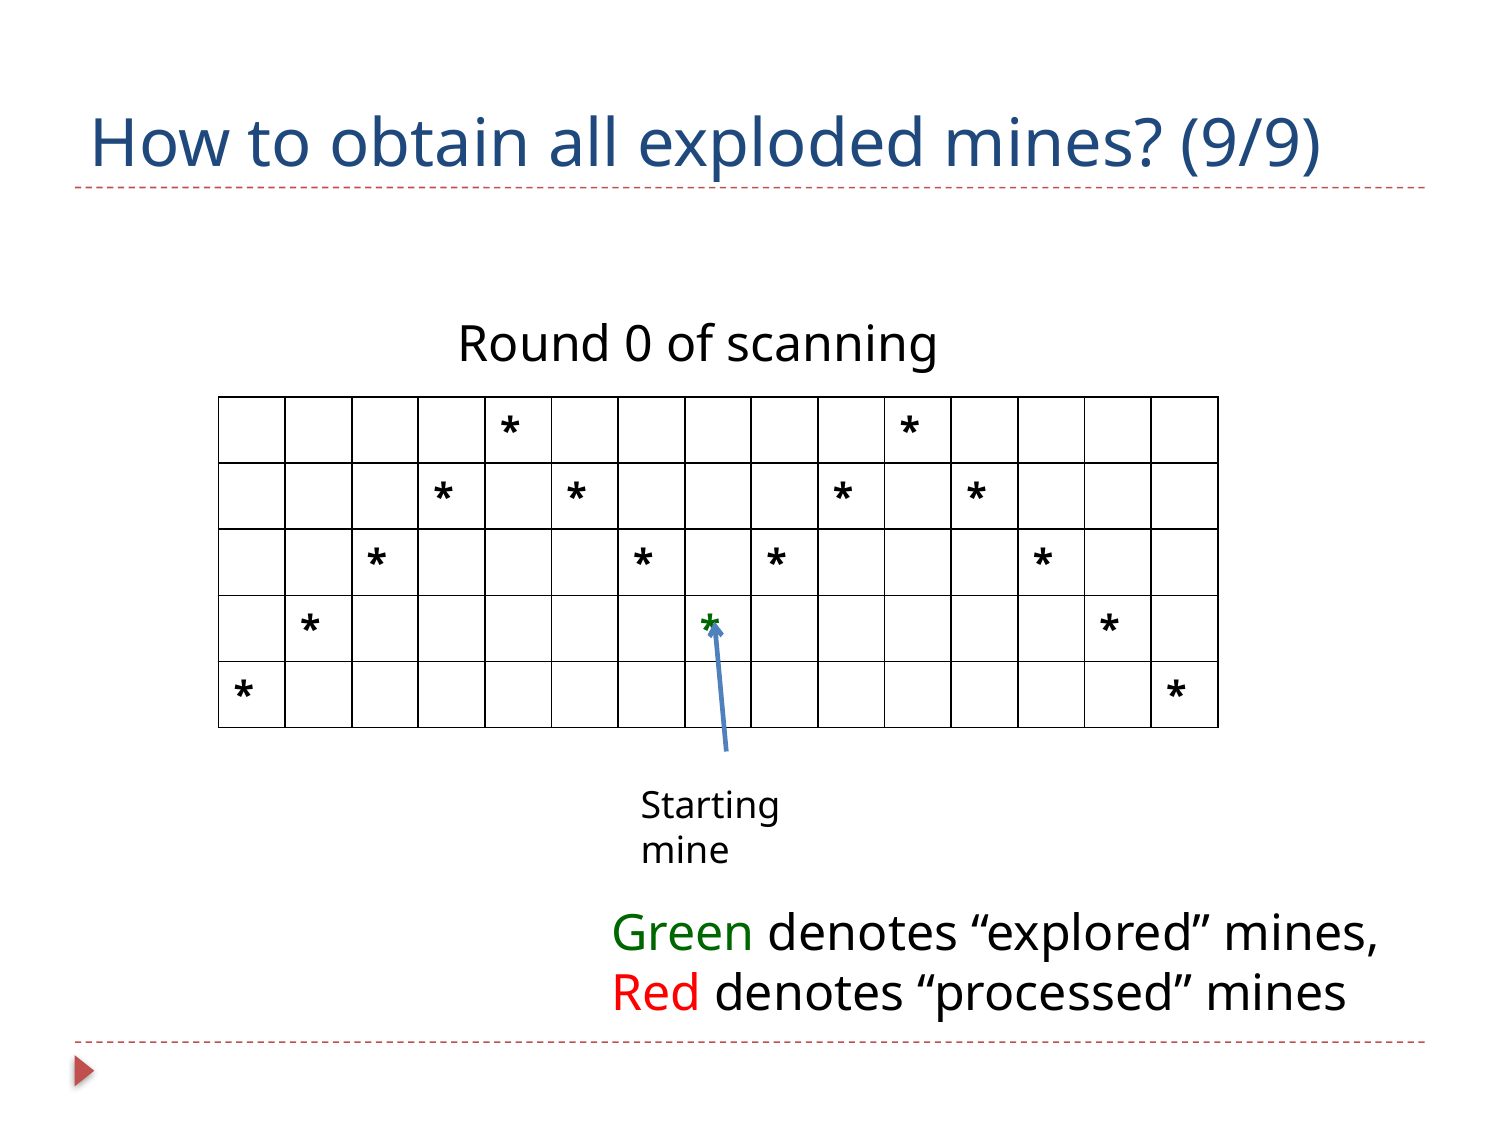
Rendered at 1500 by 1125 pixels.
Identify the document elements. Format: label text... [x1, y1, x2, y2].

table_cell [819, 662, 884, 727]
table_cell [552, 662, 617, 727]
table_cell [885, 596, 950, 661]
text_box Green denotes “explored” mines, Red denotes “processed” mines [596, 893, 1437, 1028]
table_cell [486, 662, 551, 727]
table_cell * [1019, 530, 1084, 595]
table_cell [752, 596, 817, 661]
table_cell [486, 530, 551, 595]
table_cell [1085, 530, 1150, 595]
list [75, 243, 1425, 1035]
table_cell [752, 662, 817, 727]
table_header [286, 398, 351, 462]
table_cell [952, 662, 1017, 727]
table_cell [353, 596, 417, 661]
table_cell * [1152, 662, 1217, 727]
table_header [686, 398, 750, 462]
table_cell [1152, 464, 1217, 528]
table_cell [686, 530, 750, 595]
table_cell [619, 464, 684, 528]
table_cell [752, 464, 817, 528]
table_header [552, 398, 617, 462]
table_cell [1152, 530, 1217, 595]
table_cell * [1085, 596, 1150, 661]
table_cell [219, 596, 284, 661]
table_cell [1019, 596, 1084, 661]
table_header [1019, 398, 1084, 462]
table_cell * [686, 596, 750, 661]
table_cell * [286, 596, 351, 661]
table_cell [686, 464, 750, 528]
table_cell * [219, 662, 284, 727]
table_cell [619, 662, 684, 727]
table_cell [419, 596, 484, 661]
table_header * [486, 398, 551, 462]
table_cell * [552, 464, 617, 528]
table_cell [819, 530, 884, 595]
table_cell [219, 530, 284, 595]
table_cell [419, 530, 484, 595]
table_cell [619, 596, 684, 661]
table_header * [885, 398, 950, 462]
table_cell * [819, 464, 884, 528]
table_header [752, 398, 817, 462]
table_cell * [619, 530, 684, 595]
table_cell [952, 530, 1017, 595]
table_header [219, 398, 284, 462]
text_box Round 0 of scanning [442, 304, 1010, 379]
table_cell [419, 662, 484, 727]
table_header [1152, 398, 1217, 462]
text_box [714, 621, 727, 752]
table_cell [552, 596, 617, 661]
table_cell [353, 464, 417, 528]
table_cell [219, 464, 284, 528]
table_cell [686, 662, 707, 727]
table_cell [1085, 662, 1150, 727]
text_box Starting mine [625, 774, 827, 879]
table_cell * [952, 464, 1017, 528]
table_cell [885, 662, 950, 727]
table_cell [1152, 596, 1217, 661]
table_cell * [752, 530, 817, 595]
table_cell [552, 530, 617, 595]
table_header [819, 398, 884, 462]
table_cell [286, 662, 351, 727]
table_cell [286, 530, 351, 595]
table_cell [486, 596, 551, 661]
table_cell * [353, 530, 417, 595]
table_header [353, 398, 417, 462]
table_cell [819, 596, 884, 661]
table_header [419, 398, 484, 462]
title How to obtain all exploded mines? (9/9) [75, 24, 1425, 188]
table_cell [1019, 464, 1084, 528]
table_cell [486, 464, 551, 528]
table_cell [1019, 662, 1084, 727]
table_cell [1085, 464, 1150, 528]
table_cell * [419, 464, 484, 528]
table_cell [952, 596, 1017, 661]
table_cell [885, 530, 950, 595]
table_header [1085, 398, 1150, 462]
table_header [619, 398, 684, 462]
table_cell [353, 662, 417, 727]
table_cell [286, 464, 351, 528]
table_cell [885, 464, 950, 528]
table_header [952, 398, 1017, 462]
table_cell [731, 662, 750, 727]
